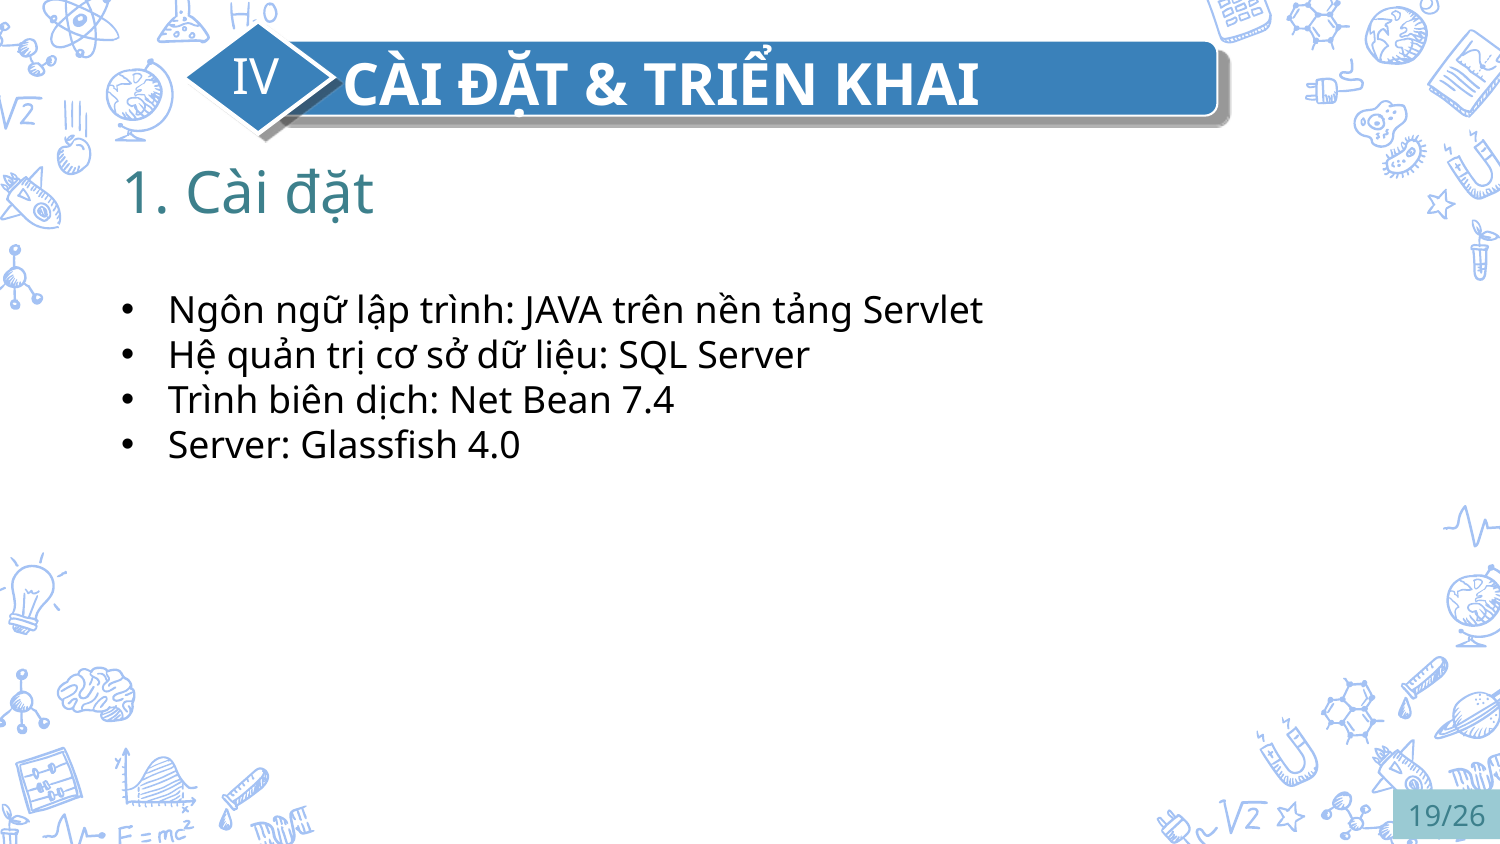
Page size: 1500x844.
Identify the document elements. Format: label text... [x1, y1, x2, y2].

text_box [182, 20, 1218, 134]
text_box 1. Cài đặt [106, 156, 1500, 279]
text_box 19/26 [1393, 789, 1500, 840]
text_box Ngôn ngữ lập trình: JAVA trên nền tảng Servlet Hệ quản trị cơ sở dữ liệu: SQL Server Trình biên dịch: Net Bean 7.4 Server: Glassfish 4.0 [106, 278, 1054, 578]
